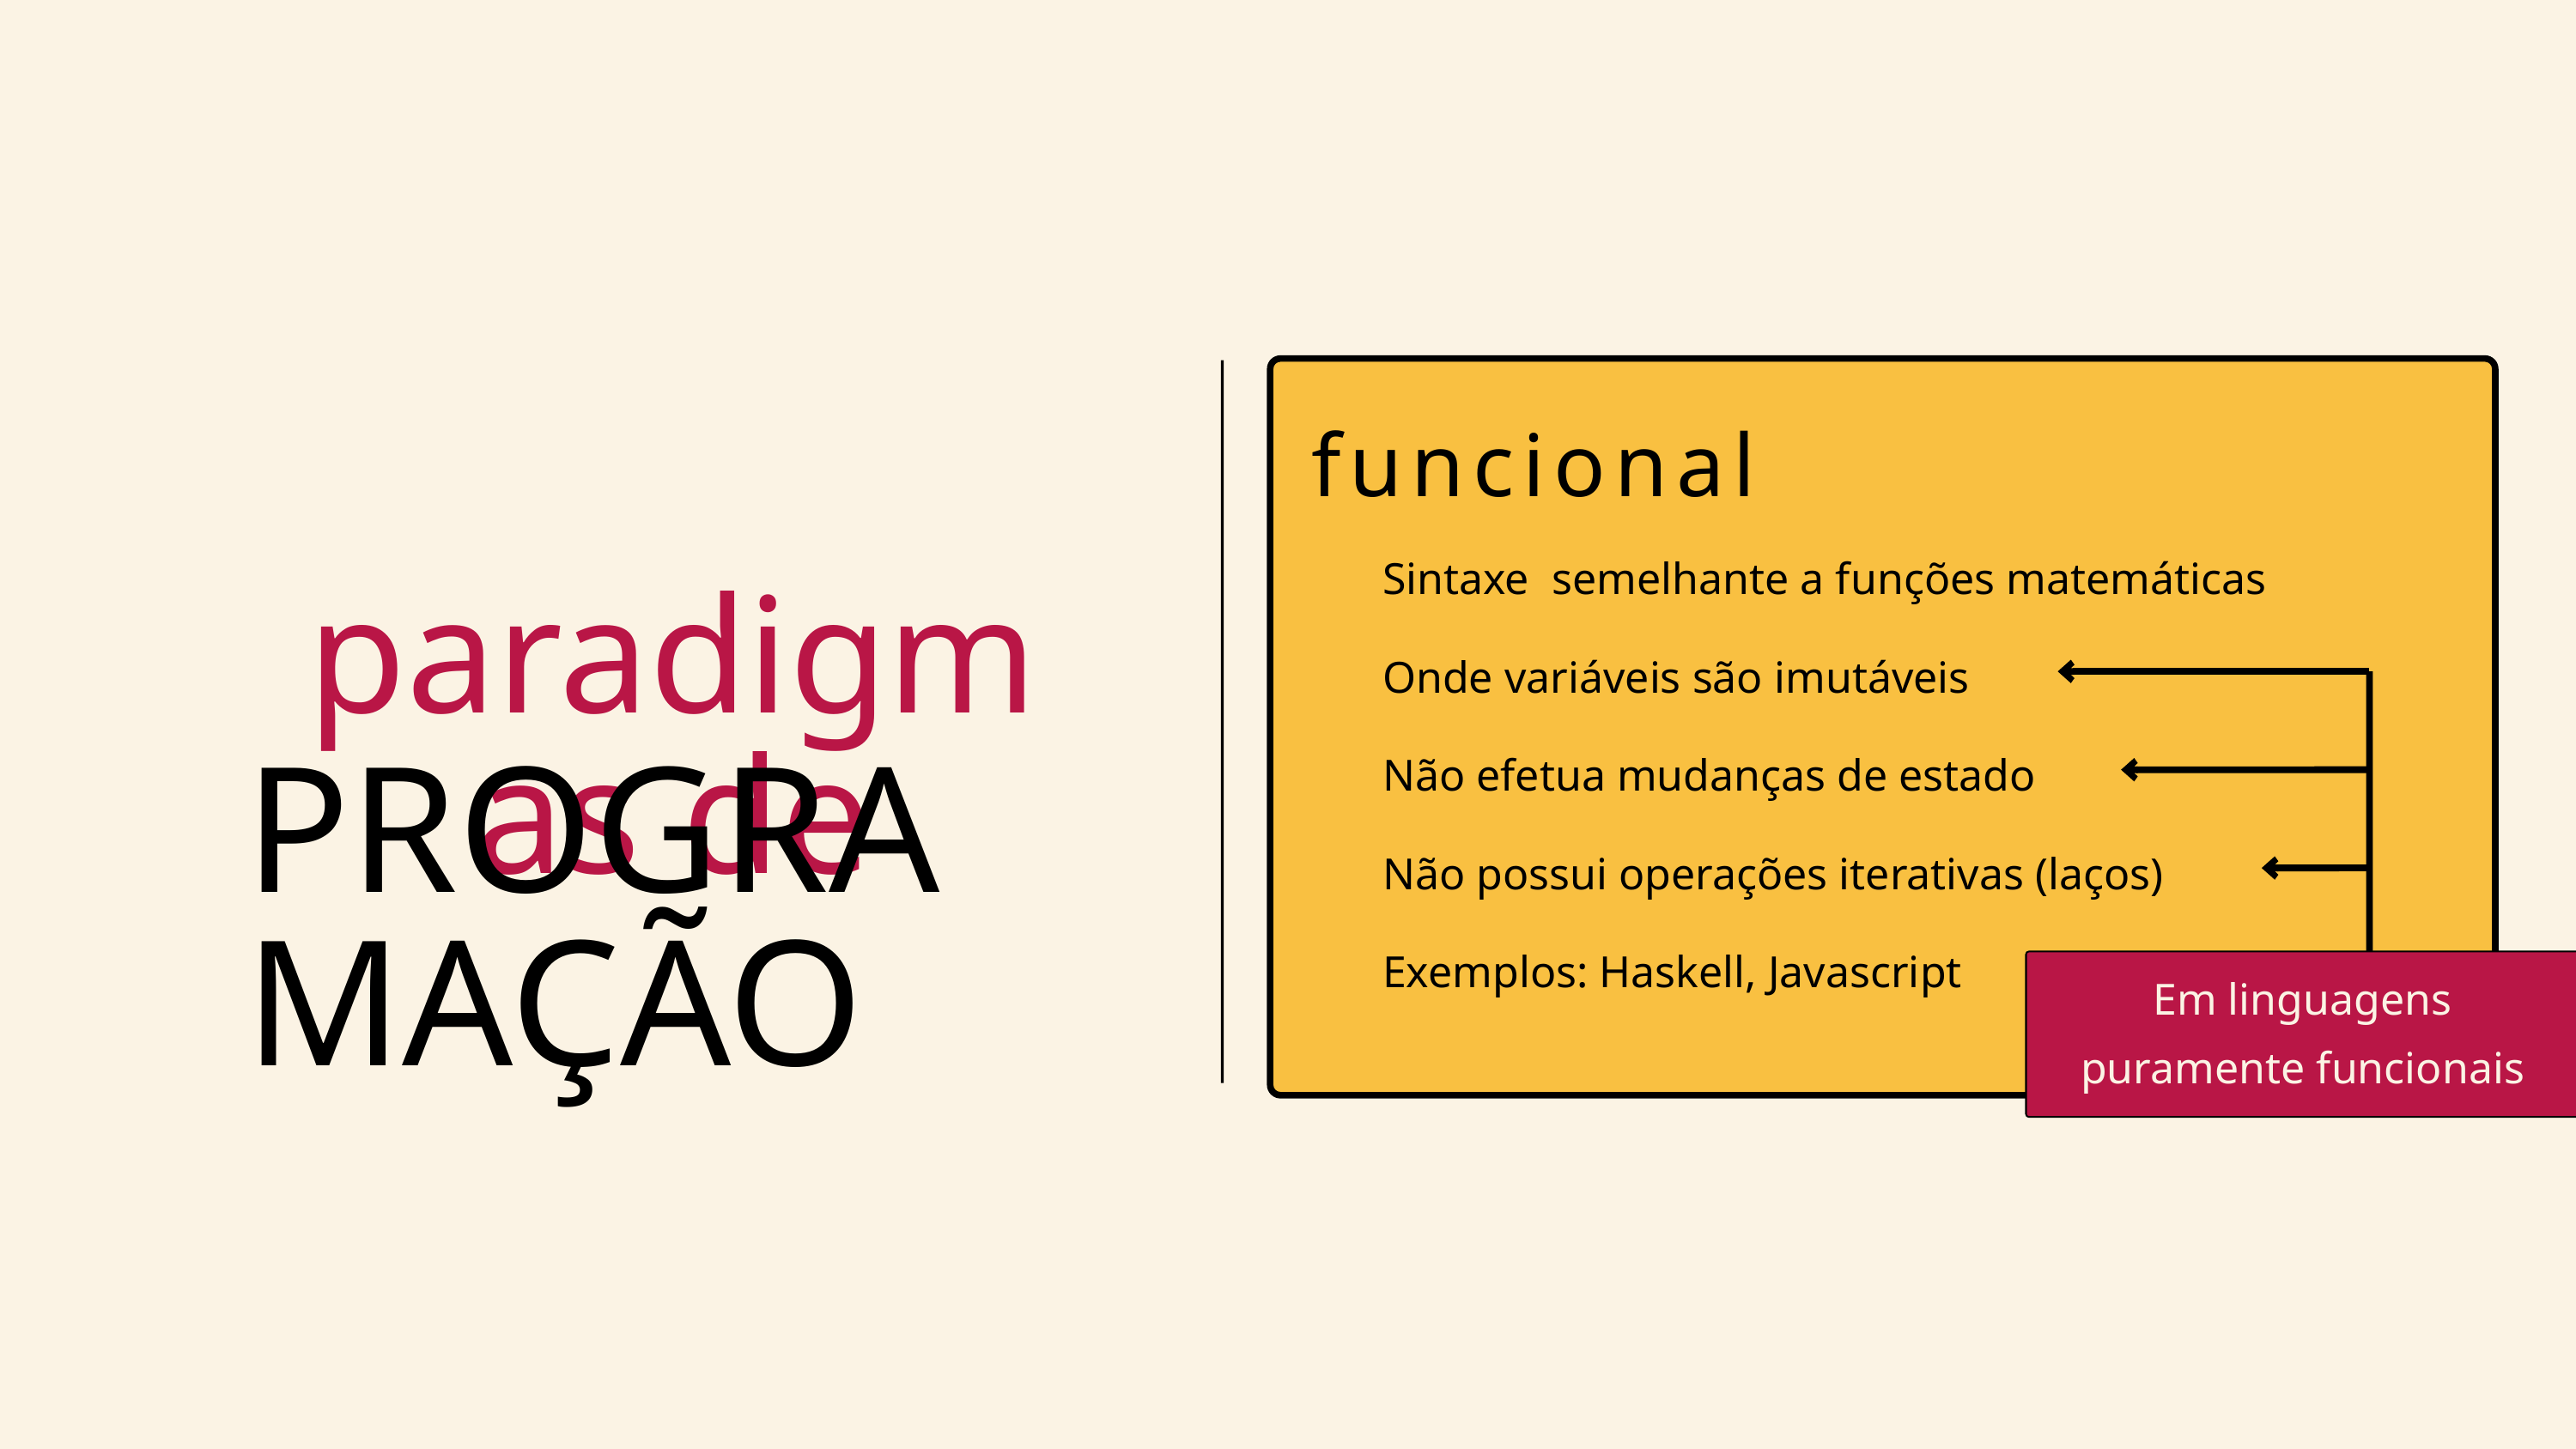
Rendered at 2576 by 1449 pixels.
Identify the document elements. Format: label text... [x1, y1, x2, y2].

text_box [2025, 950, 2576, 1119]
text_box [1267, 355, 2499, 1099]
text_box PROGRAMAÇÃO [245, 753, 1053, 1101]
text_box paradigmas de [293, 584, 1053, 753]
